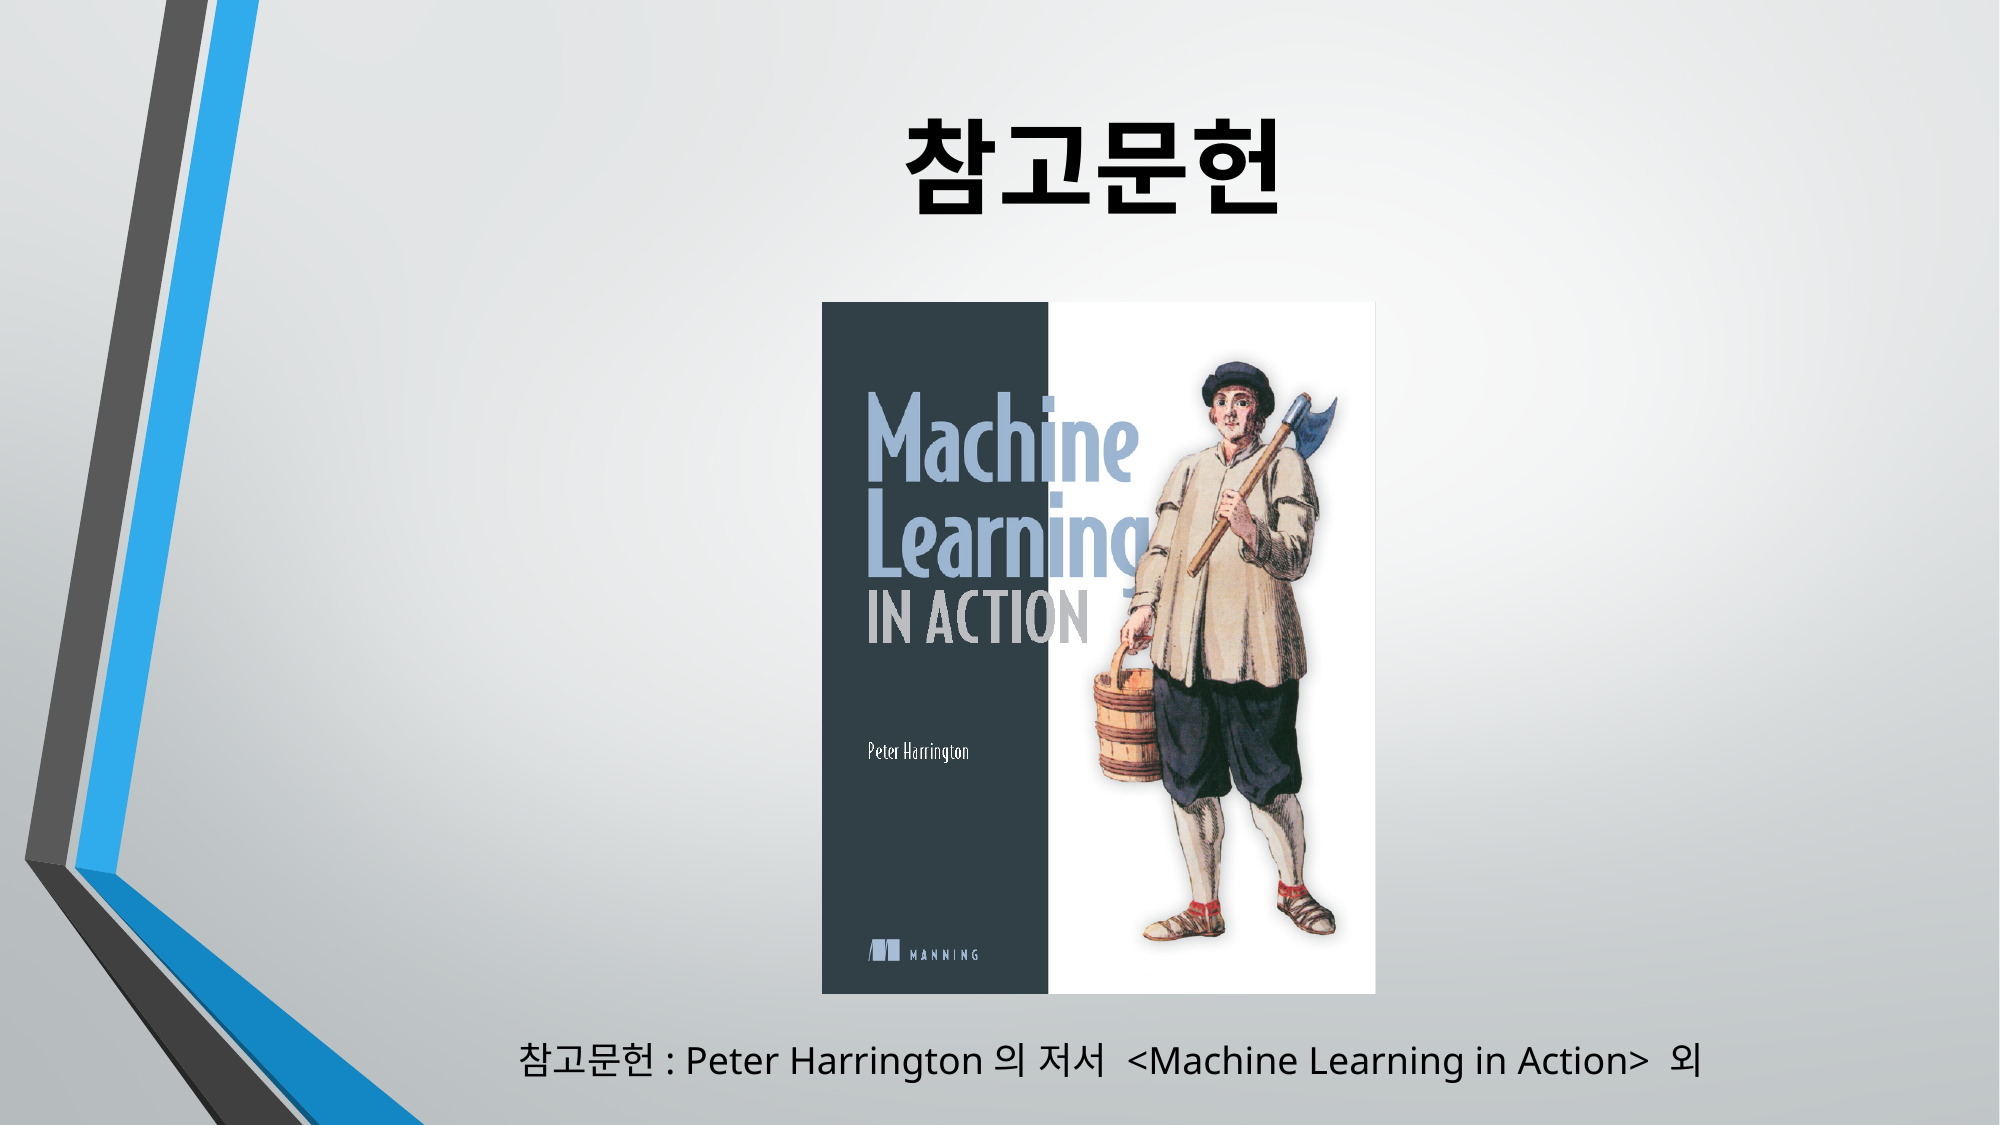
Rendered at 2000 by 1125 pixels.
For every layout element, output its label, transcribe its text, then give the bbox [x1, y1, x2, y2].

title 참고문헌 [344, 90, 1845, 241]
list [822, 302, 1376, 994]
text_box 참고문헌: Peter Harrington의 저서 <Machine Learning in Action> 외 [503, 1035, 1732, 1091]
